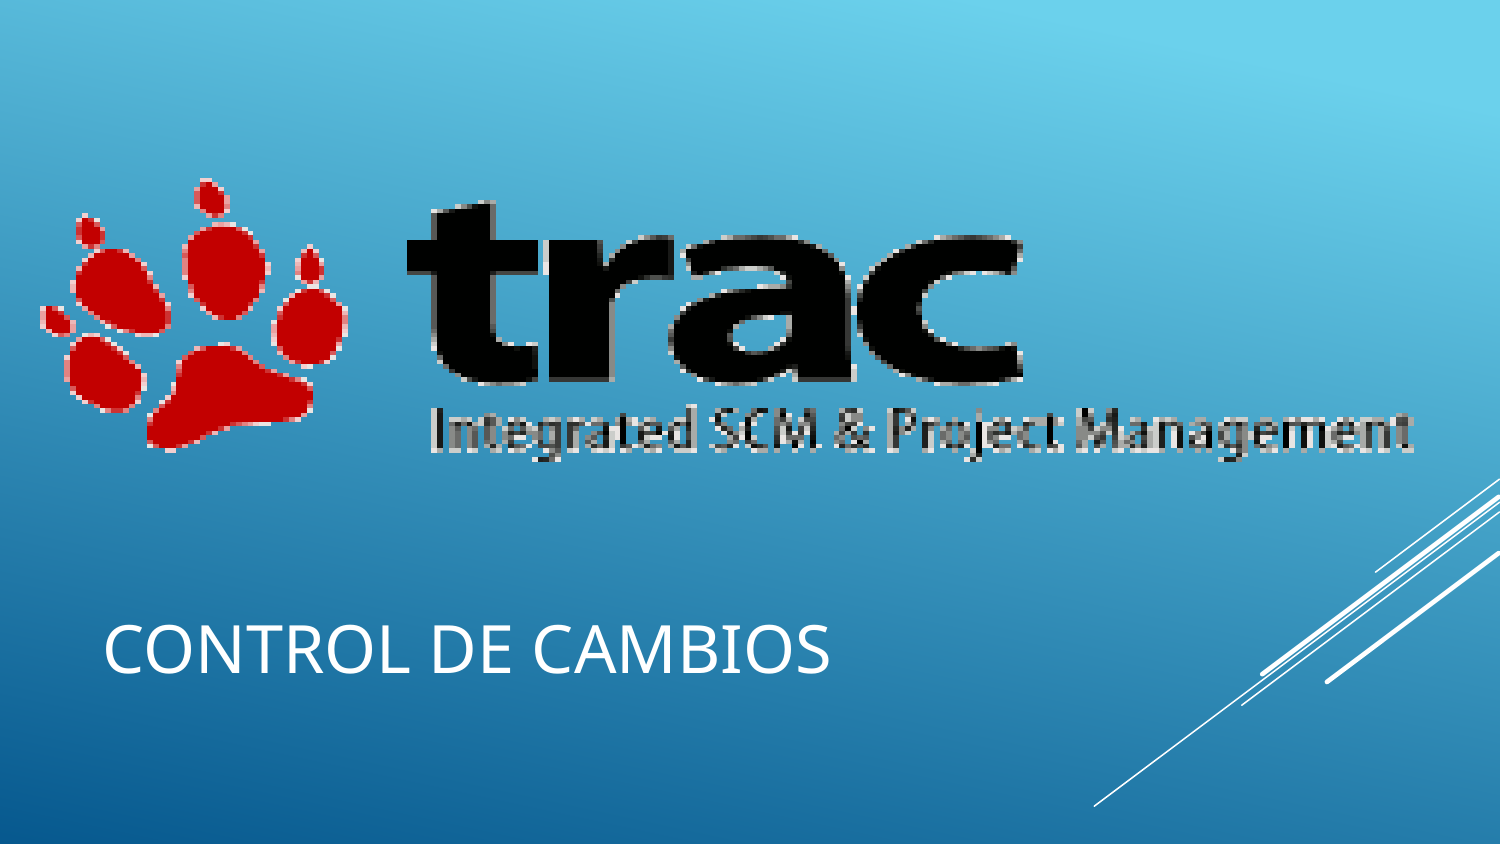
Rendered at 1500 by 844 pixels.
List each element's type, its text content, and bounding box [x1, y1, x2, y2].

title CONTROL DE CAMBIOS [87, 553, 1163, 741]
picture [29, 155, 1426, 481]
